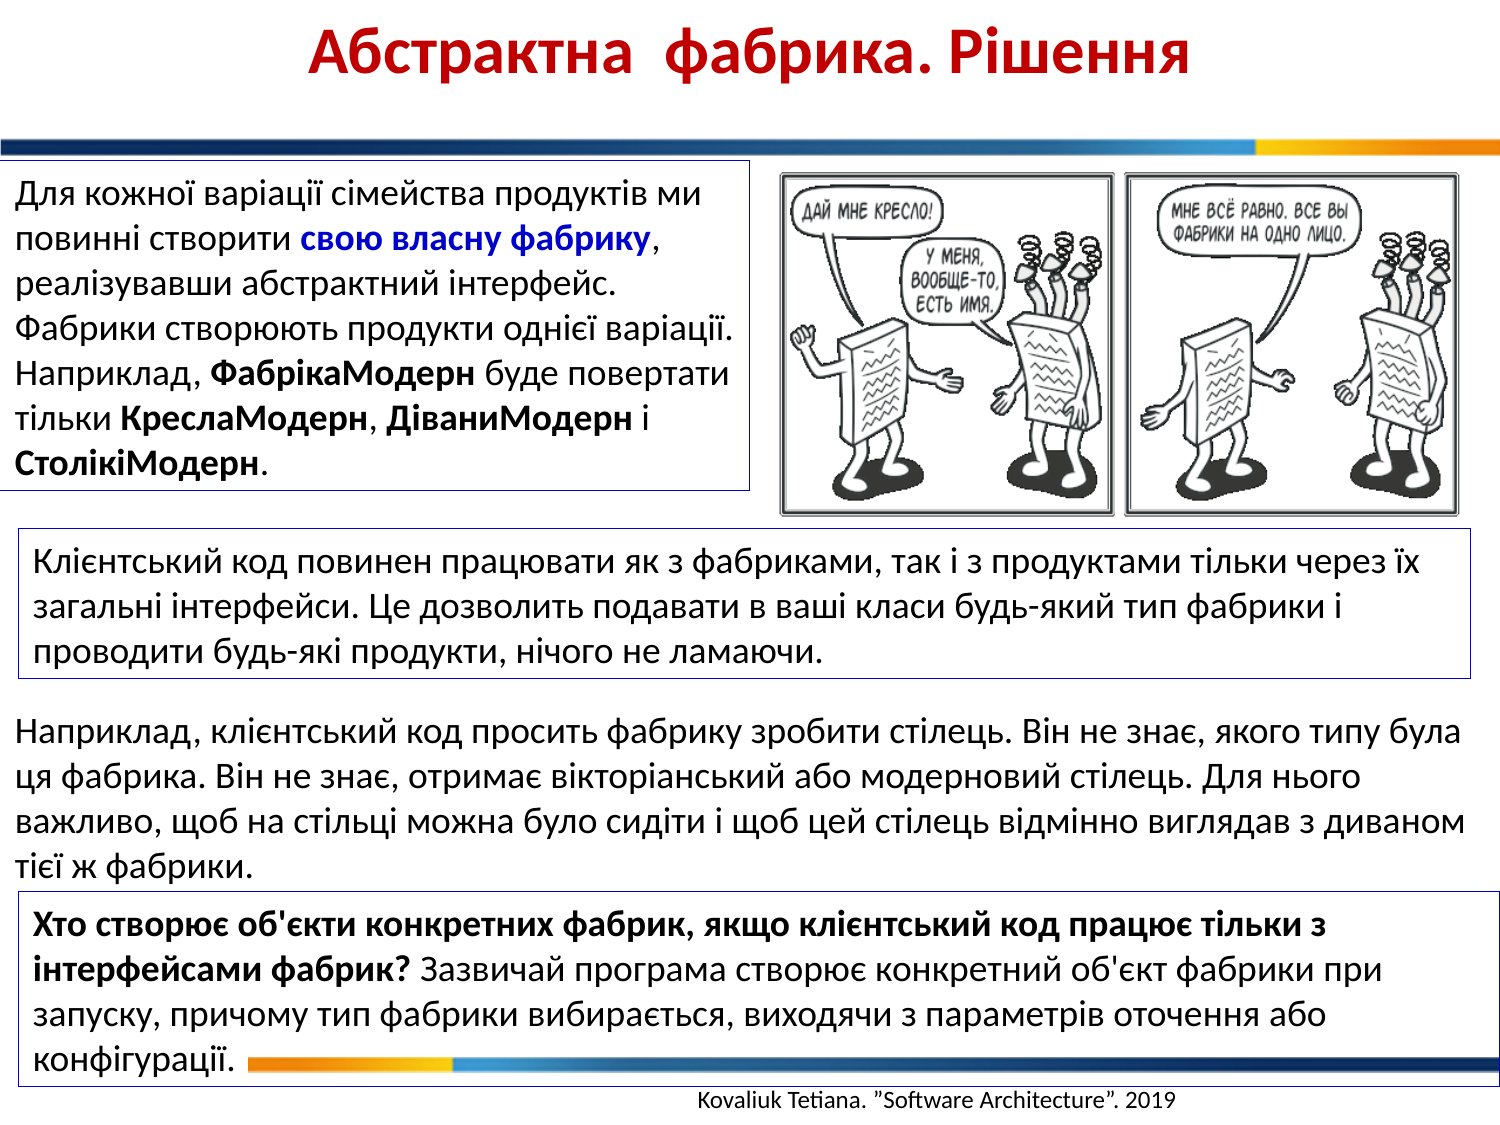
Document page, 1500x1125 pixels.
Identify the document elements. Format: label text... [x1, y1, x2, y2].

text_box Абстрактна фабрика. Рішення [0, 0, 1500, 95]
text_box Наприклад, клієнтський код просить фабрику зробити стілець. Він не знає, якого типу була ця фабрика. Він не знає, отримає вікторіанський або модерновий стілець. Для нього важливо, щоб на стільці можна було сидіти і щоб цей стілець відмінно виглядав з диваном тієї ж фабрики. [0, 699, 1500, 894]
text_box Для кожної варіації сімейства продуктів ми повинні створити свою власну фабрику, реалізувавши абстрактний інтерфейс. Фабрики створюють продукти однієї варіації. Наприклад, ФабрікаМодерн буде повертати тільки КреслаМодерн, ДіваниМодерн і СтолікіМодерн. [0, 160, 750, 491]
picture [2, 139, 1500, 155]
picture [768, 160, 1471, 529]
text_box Хто створює об'єкти конкретних фабрик, якщо клієнтський код працює тільки з інтерфейсами фабрик? Зазвичай програма створює конкретний об'єкт фабрики при запуску, причому тип фабрики вибирається, виходячи з параметрів оточення або конфігурації. [18, 891, 1500, 1087]
text_box Клієнтський код повинен працювати як з фабриками, так і з продуктами тільки через їх загальні інтерфейси. Це дозволить подавати в ваші класи будь-який тип фабрики і проводити будь-які продукти, нічого не ламаючи. [18, 528, 1471, 679]
